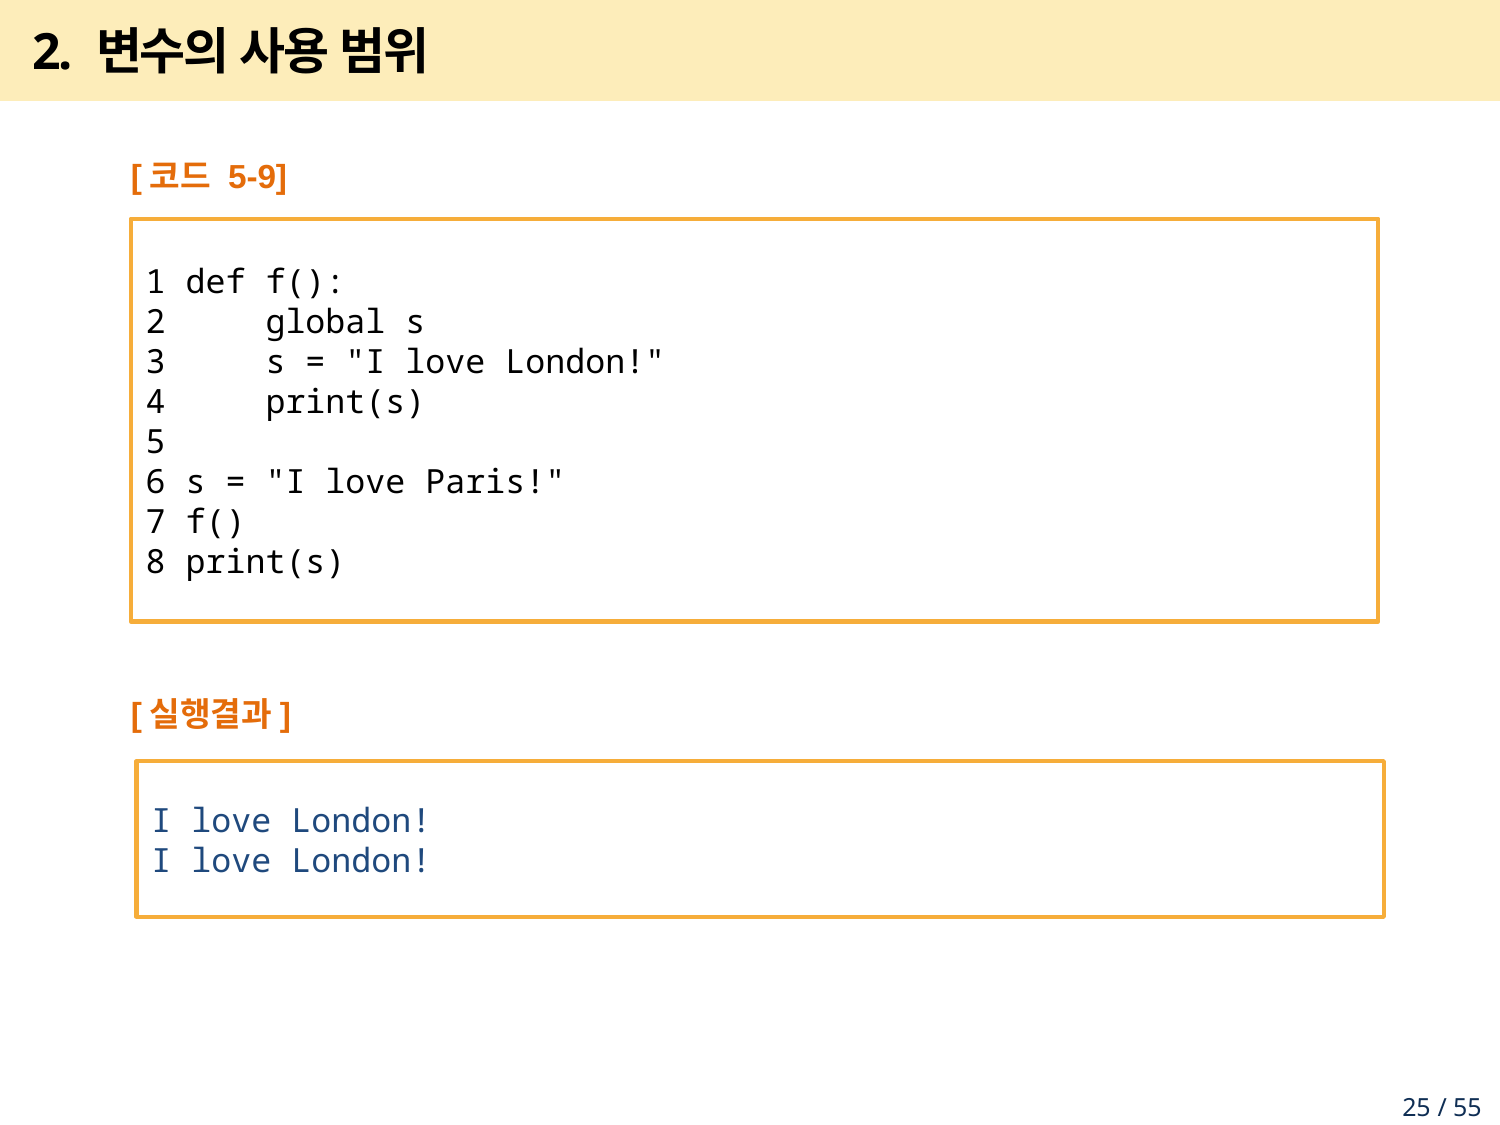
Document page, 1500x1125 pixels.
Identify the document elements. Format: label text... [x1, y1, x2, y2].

title 2. 변수의 사용 범위 [17, 10, 1295, 89]
list [53, 122, 1425, 1115]
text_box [115, 136, 1385, 918]
